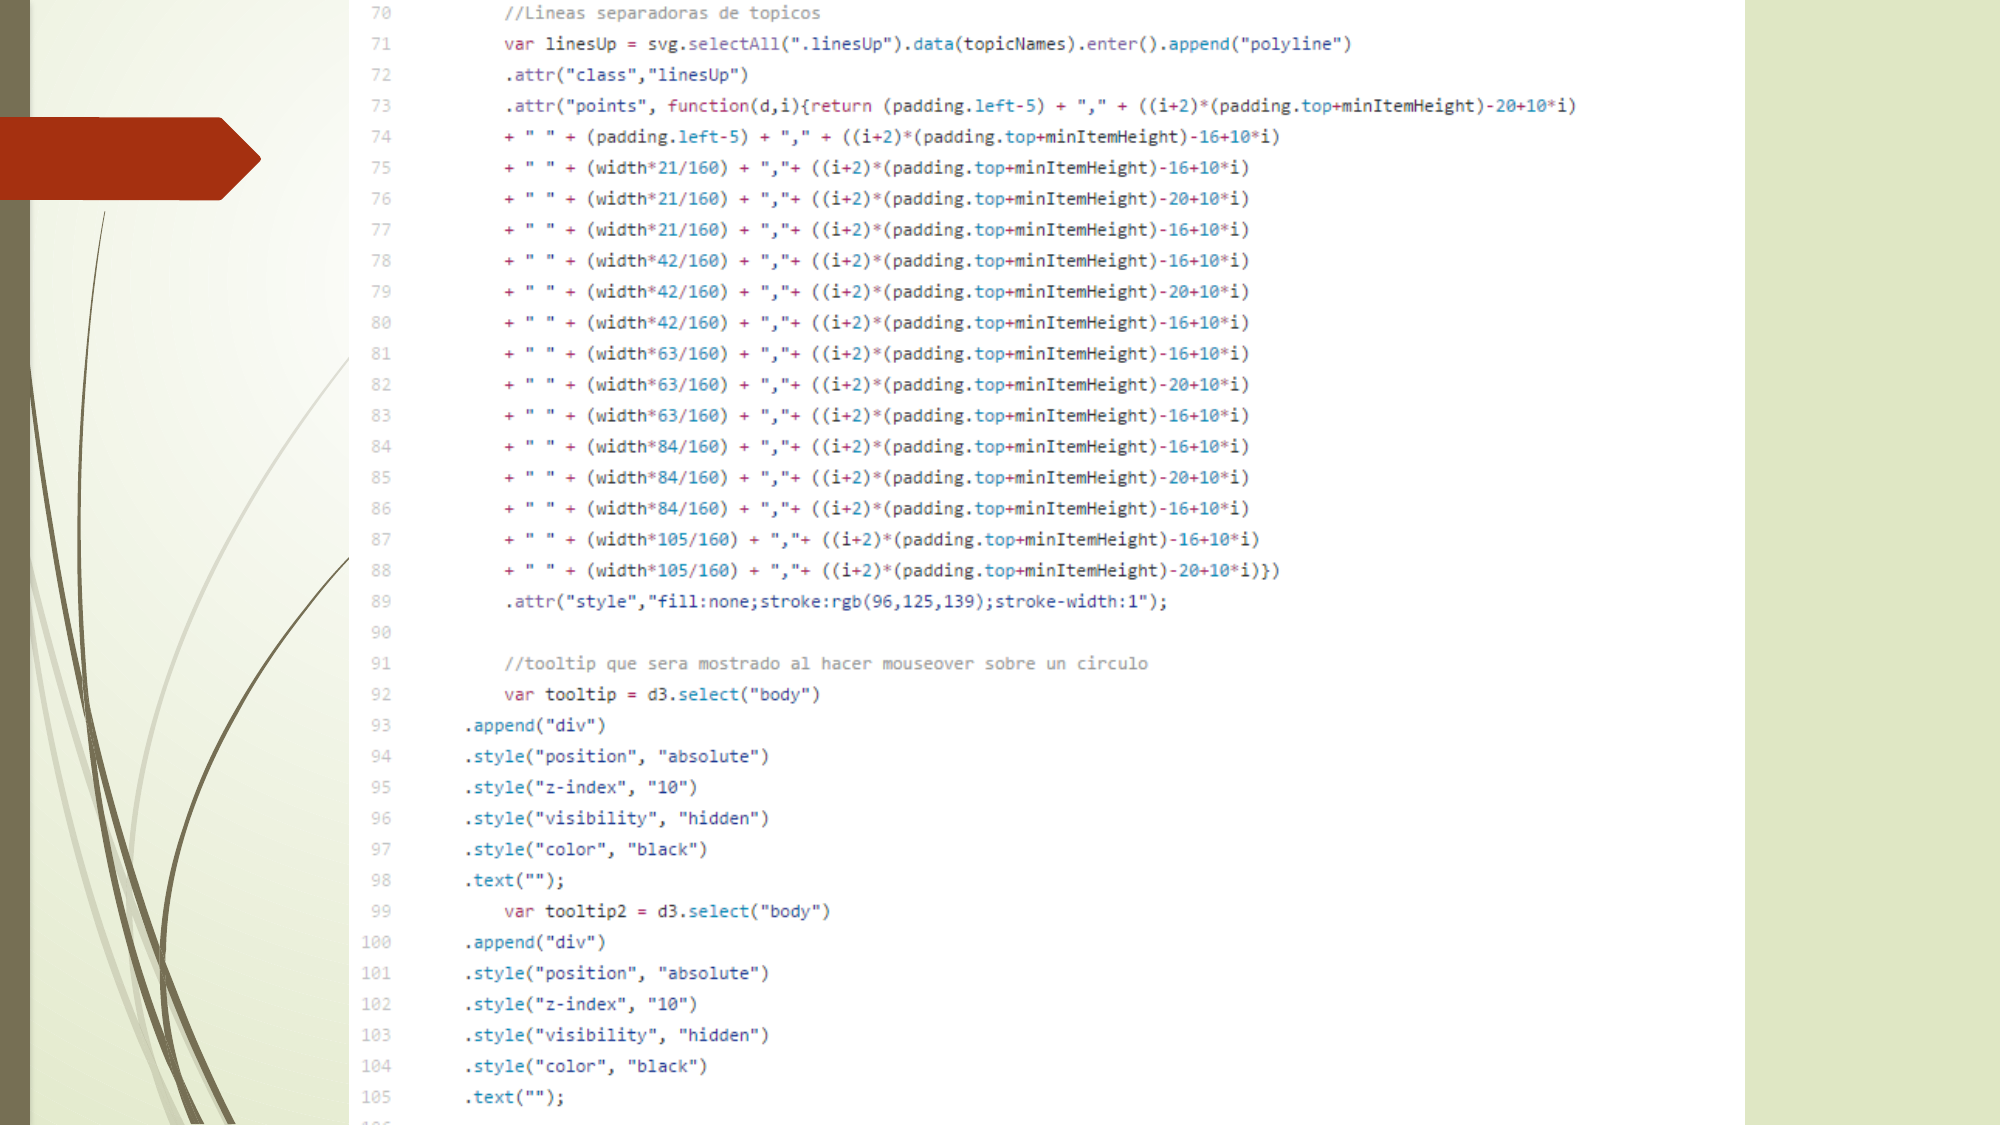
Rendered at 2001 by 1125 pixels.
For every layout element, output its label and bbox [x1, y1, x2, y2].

picture [349, 0, 1745, 1125]
